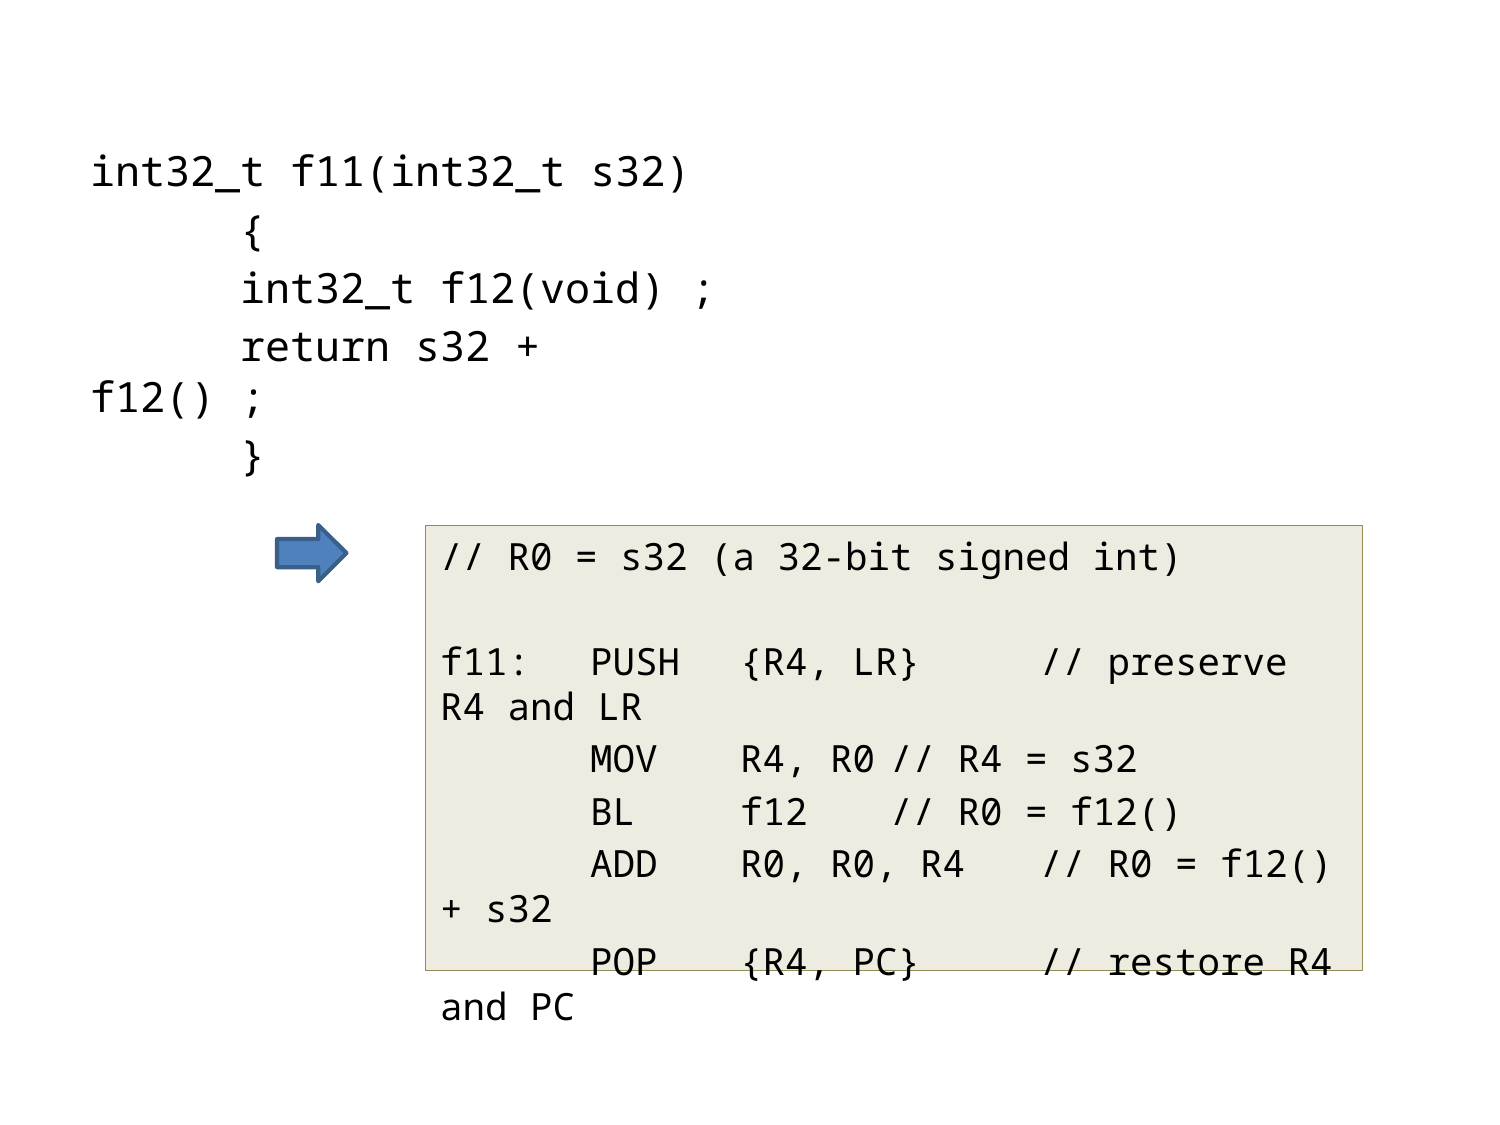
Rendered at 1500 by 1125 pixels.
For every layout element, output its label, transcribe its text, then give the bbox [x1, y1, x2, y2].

text_box [274, 523, 349, 584]
list // R0 = s32 (a 32-bit signed int) f11: PUSH {R4, LR} // preserve R4 and LR MOV R4, R0 // R4 = s32 BL f12 // R0 = f12() ADD R0, R0, R4 // R0 = f12() + s32 POP {R4, PC} // restore R4 and PC [425, 525, 1363, 971]
list int32_t f11(int32_t s32) { int32_t f12(void) ; return s32 + f12() ; } [75, 137, 738, 880]
